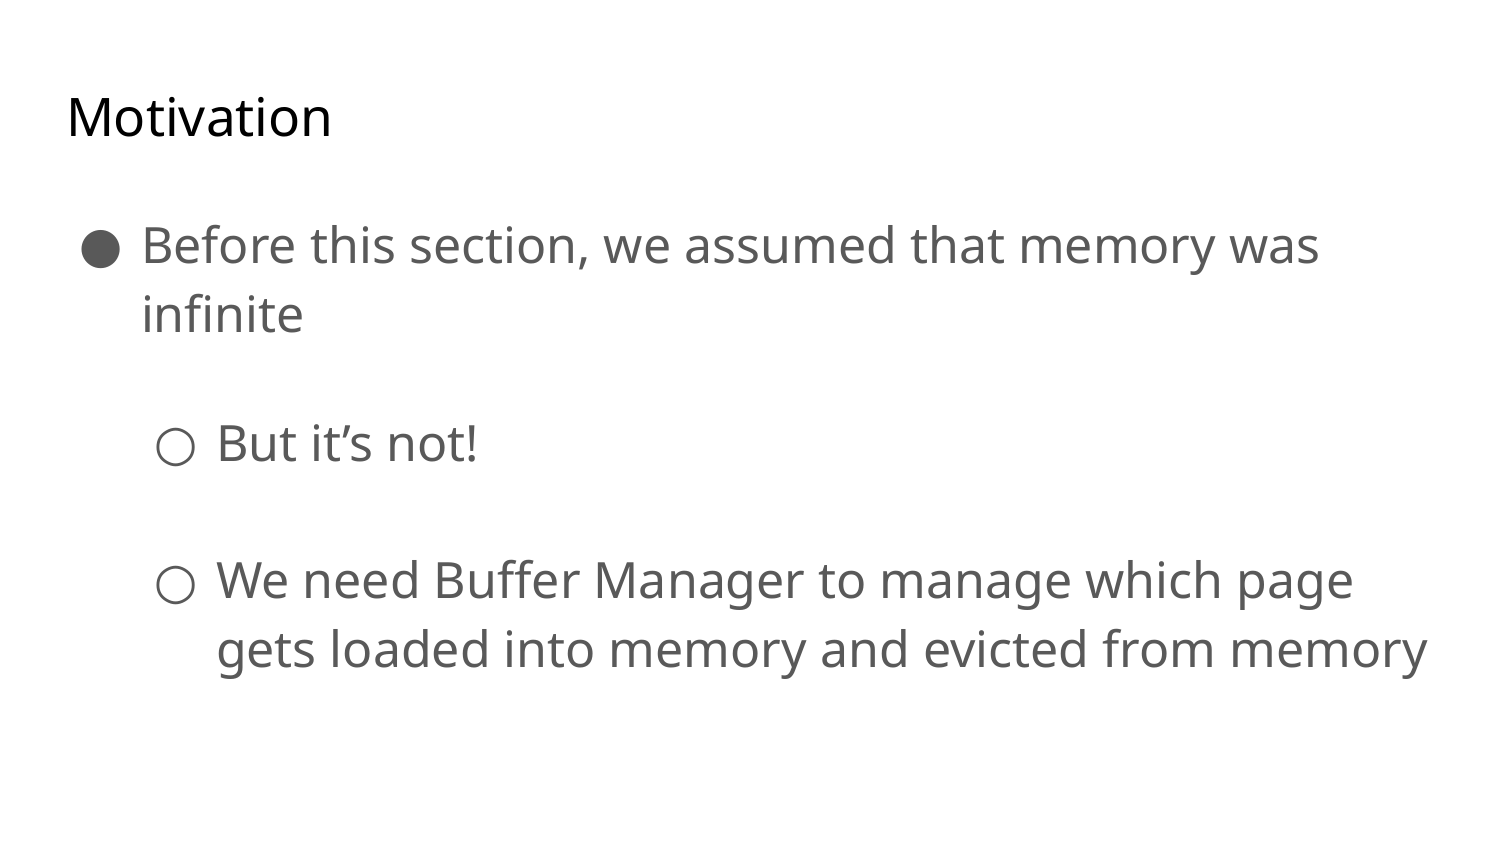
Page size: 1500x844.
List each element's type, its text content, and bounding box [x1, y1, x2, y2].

title Motivation [51, 68, 1449, 163]
list Before this section, we assumed that memory was infinite But it’s not! We need Buffer Manager to manage which page gets loaded into memory and evicted from memory [51, 189, 1449, 750]
